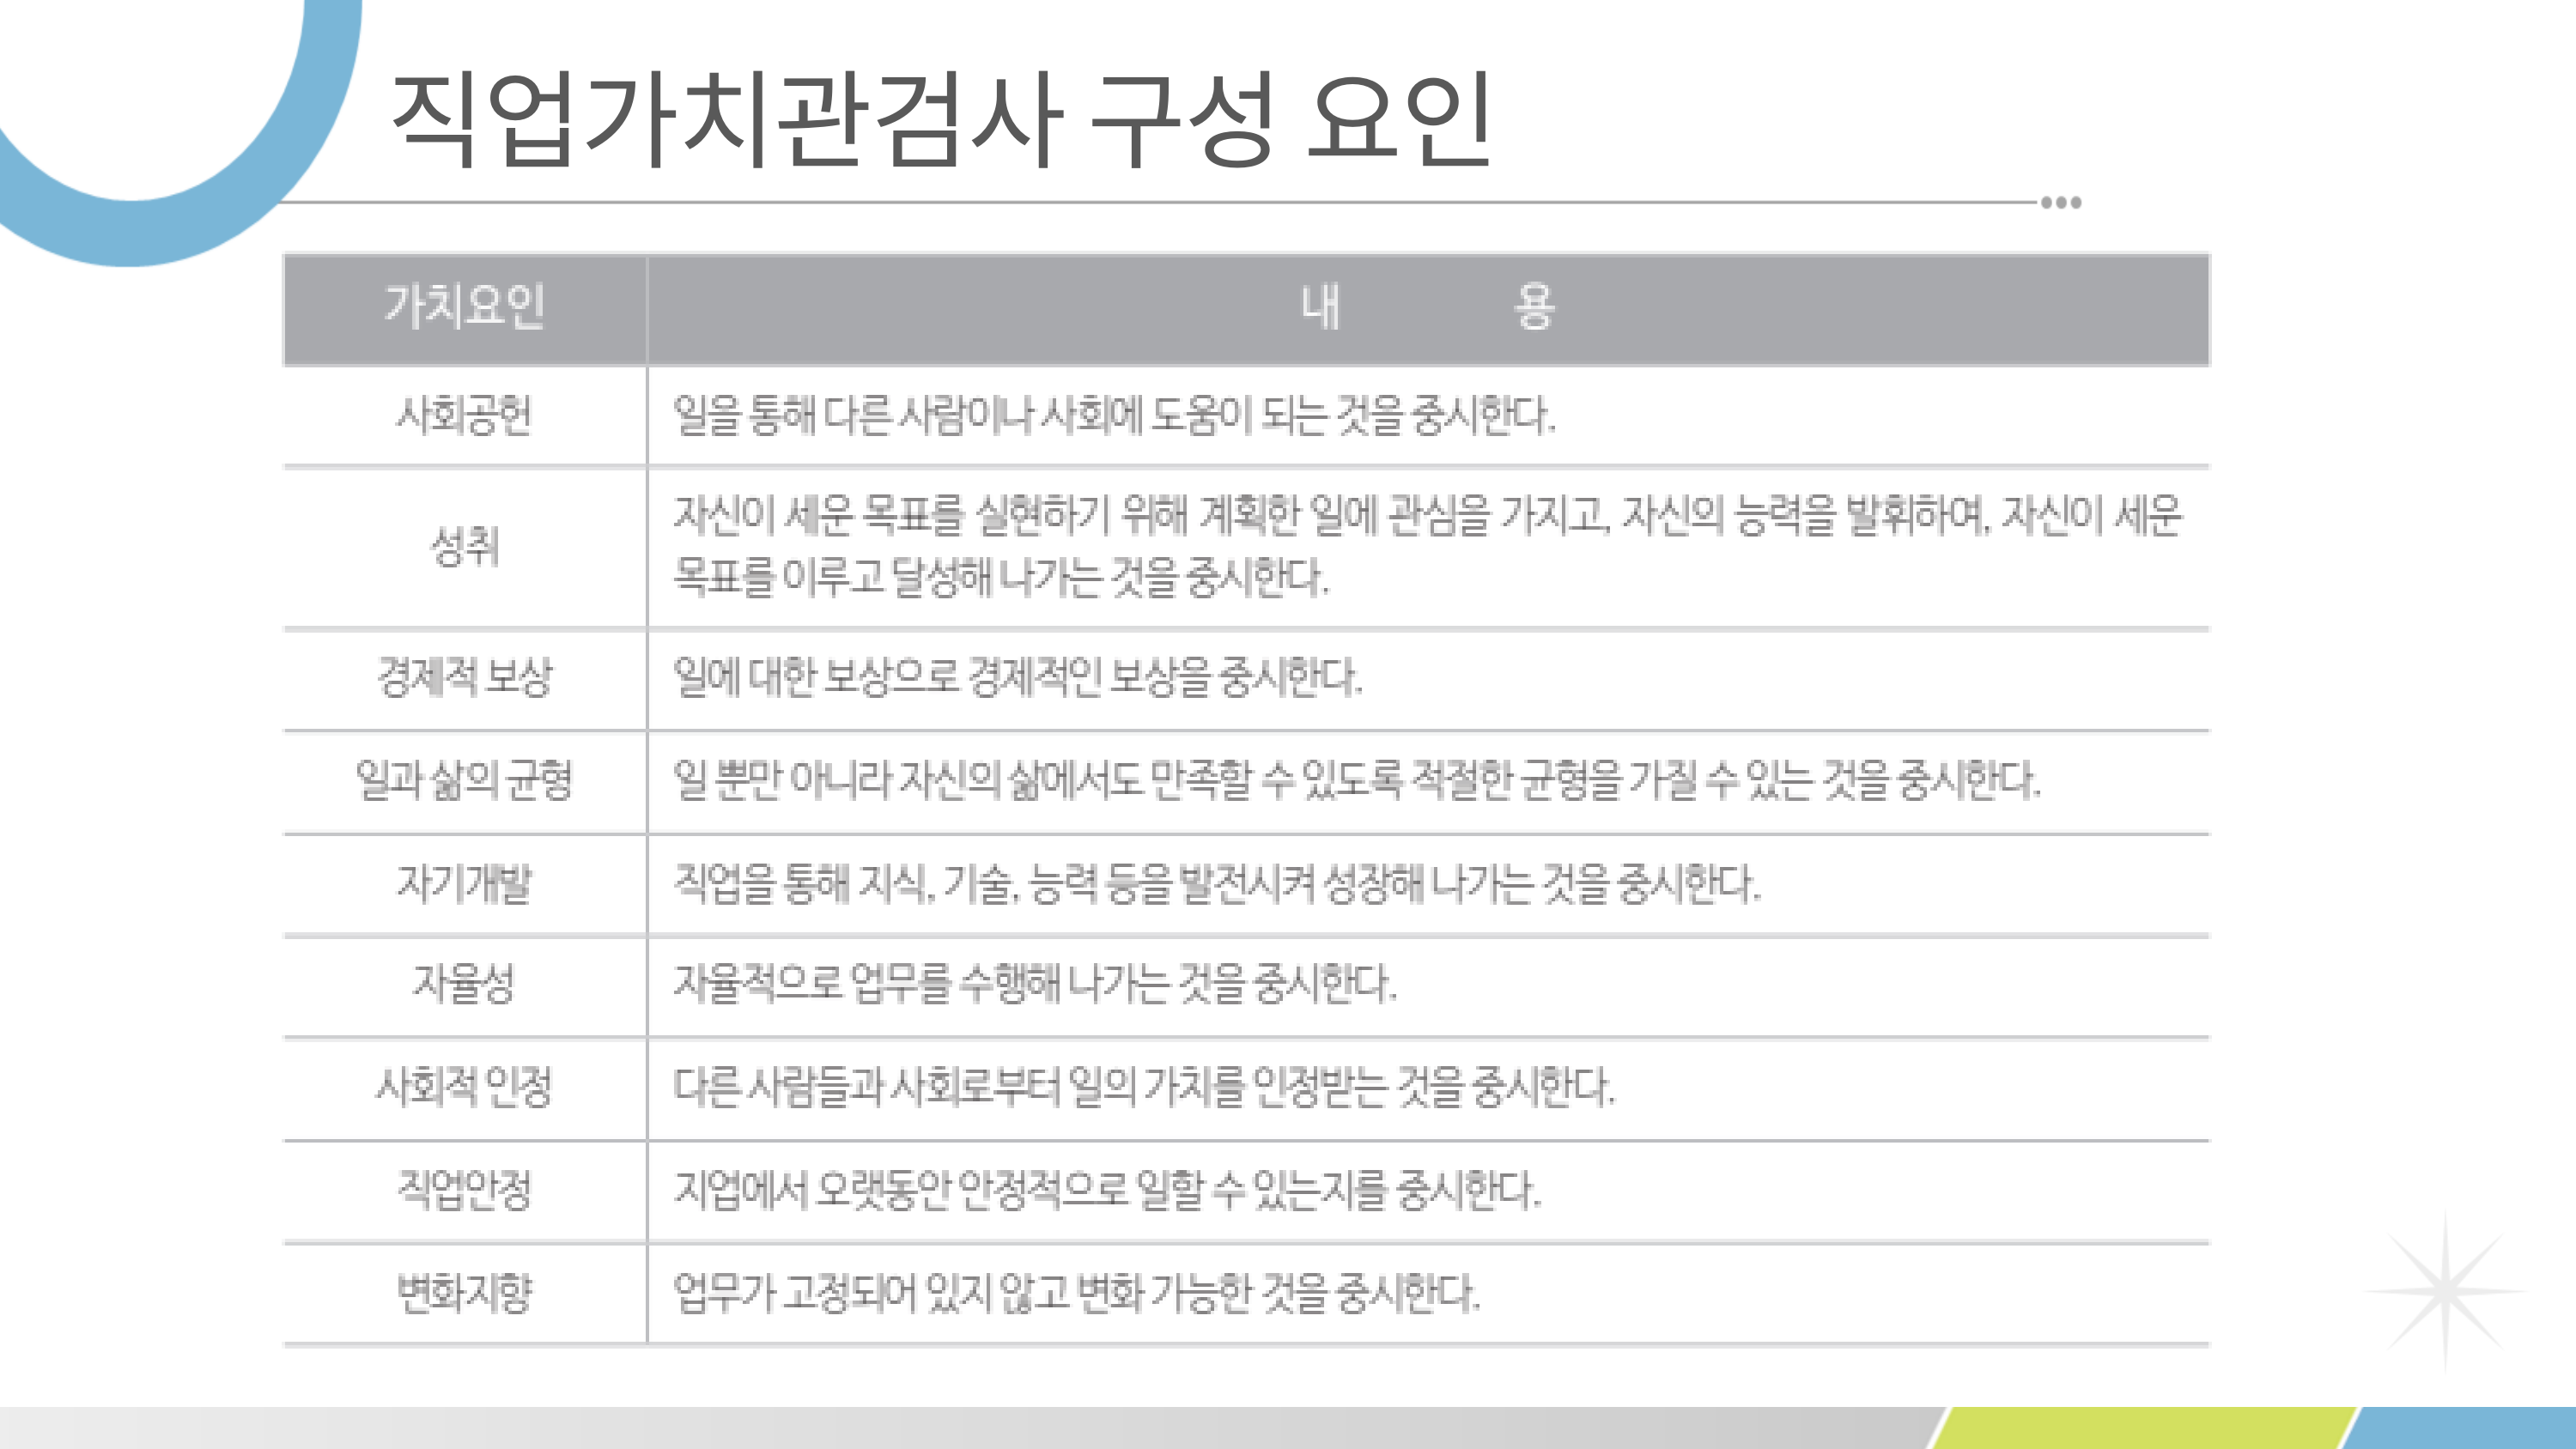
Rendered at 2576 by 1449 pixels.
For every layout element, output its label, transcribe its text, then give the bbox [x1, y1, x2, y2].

picture [0, 1407, 2576, 1449]
picture [0, 0, 2244, 1380]
text_box 직업가치관검사 구성 요인 [386, 45, 2372, 199]
